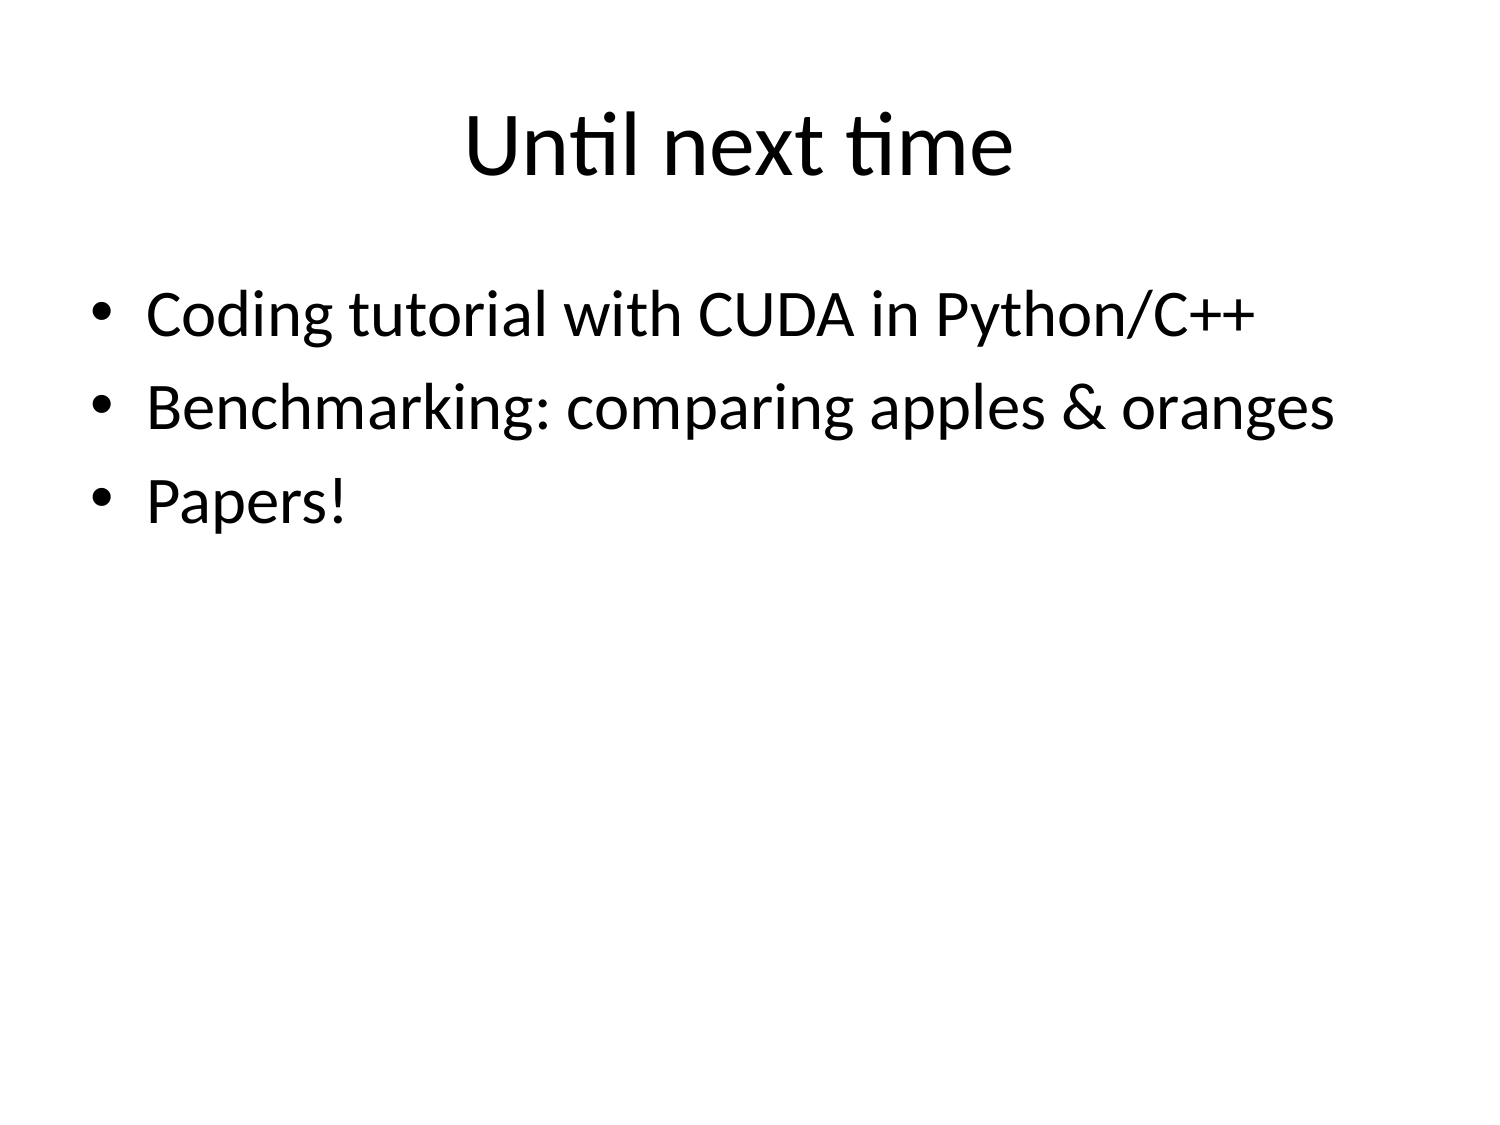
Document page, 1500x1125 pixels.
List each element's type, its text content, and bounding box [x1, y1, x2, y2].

list Coding tutorial with CUDA in Python/C++ Benchmarking: comparing apples & oranges Papers! [75, 262, 1425, 1005]
title Until next time [75, 45, 1425, 233]
